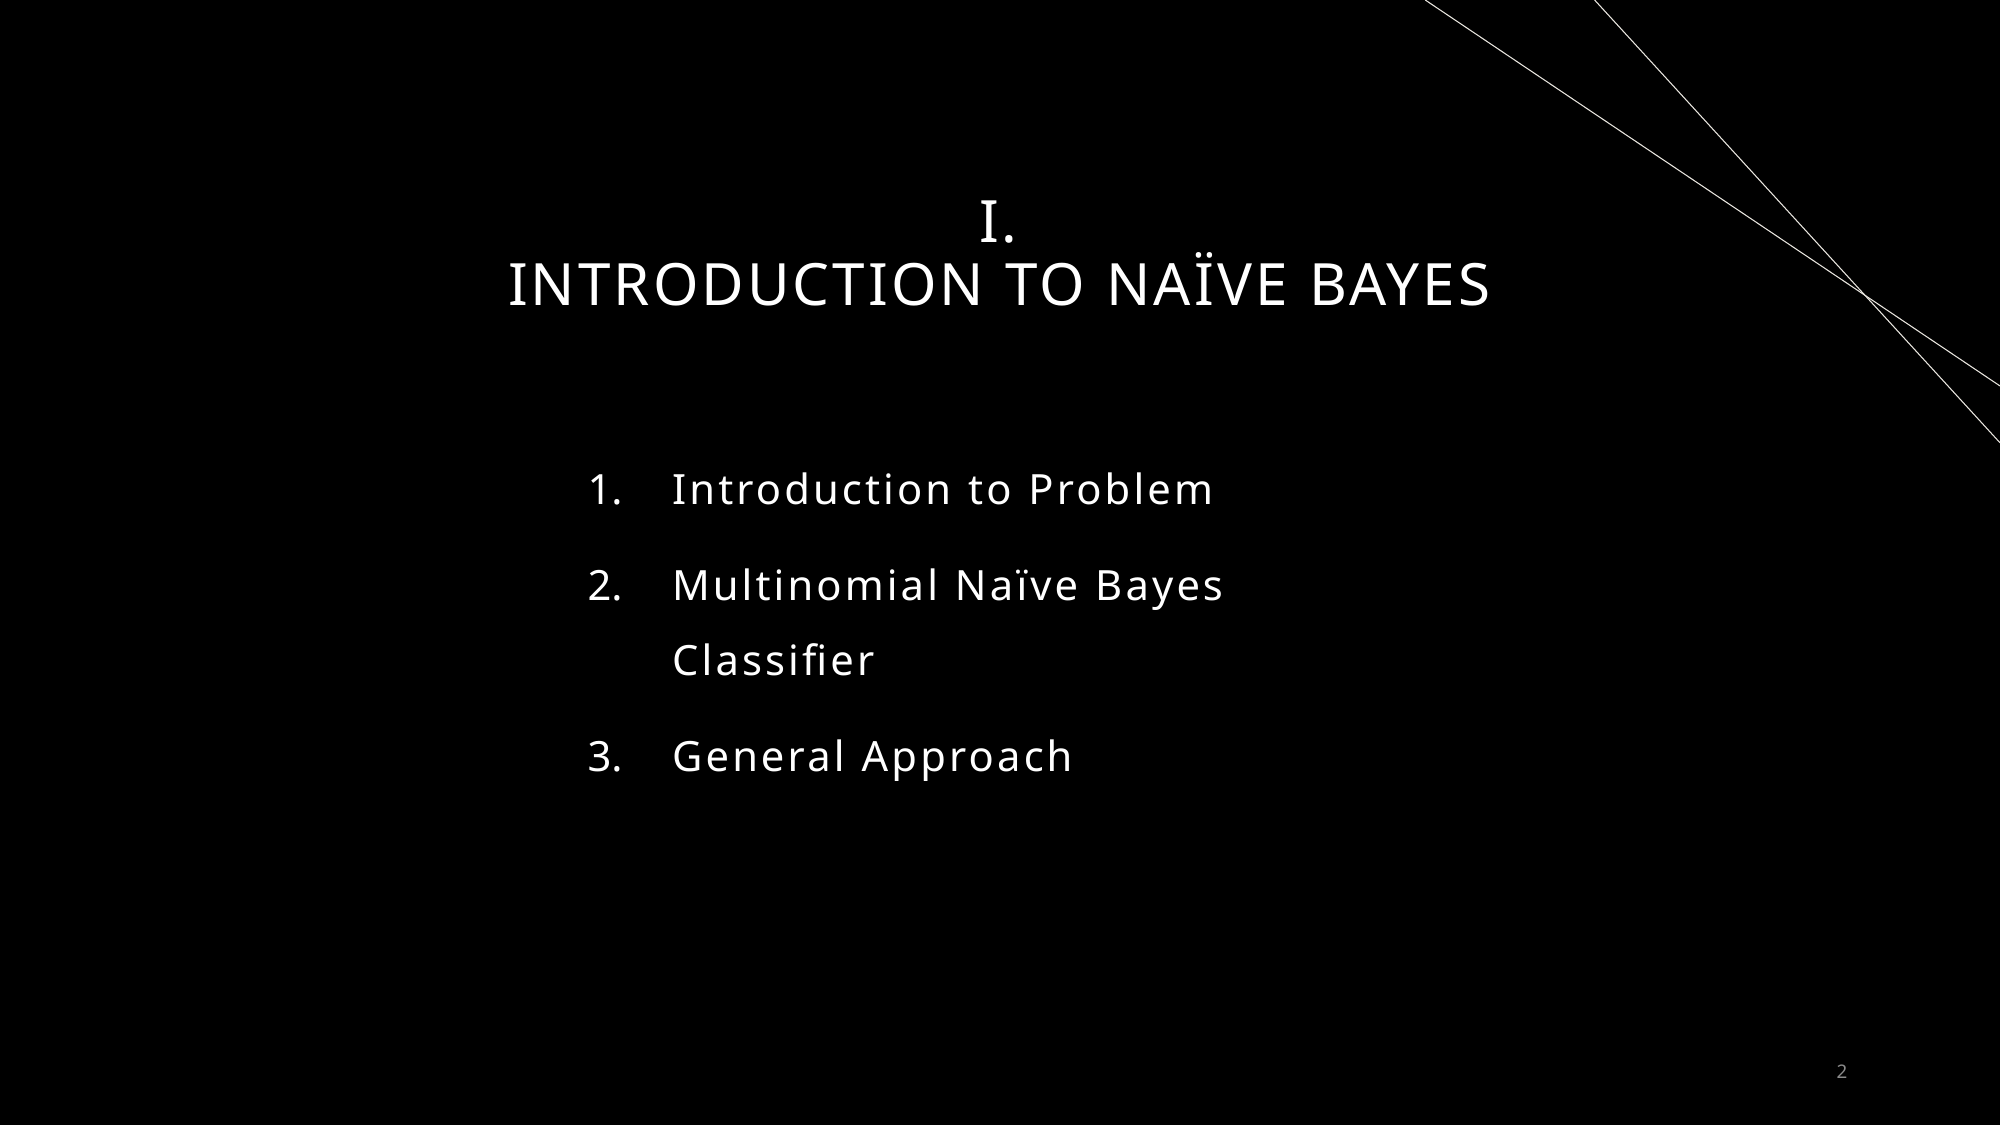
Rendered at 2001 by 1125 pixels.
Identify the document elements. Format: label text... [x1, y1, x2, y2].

slide_number 2 [1412, 1042, 1863, 1103]
list Introduction to Problem Multinomial Naïve Bayes Classifier General Approach [572, 430, 1428, 849]
title i. INTRODUCTION TO NAÏVE BAYES [309, 146, 1691, 364]
